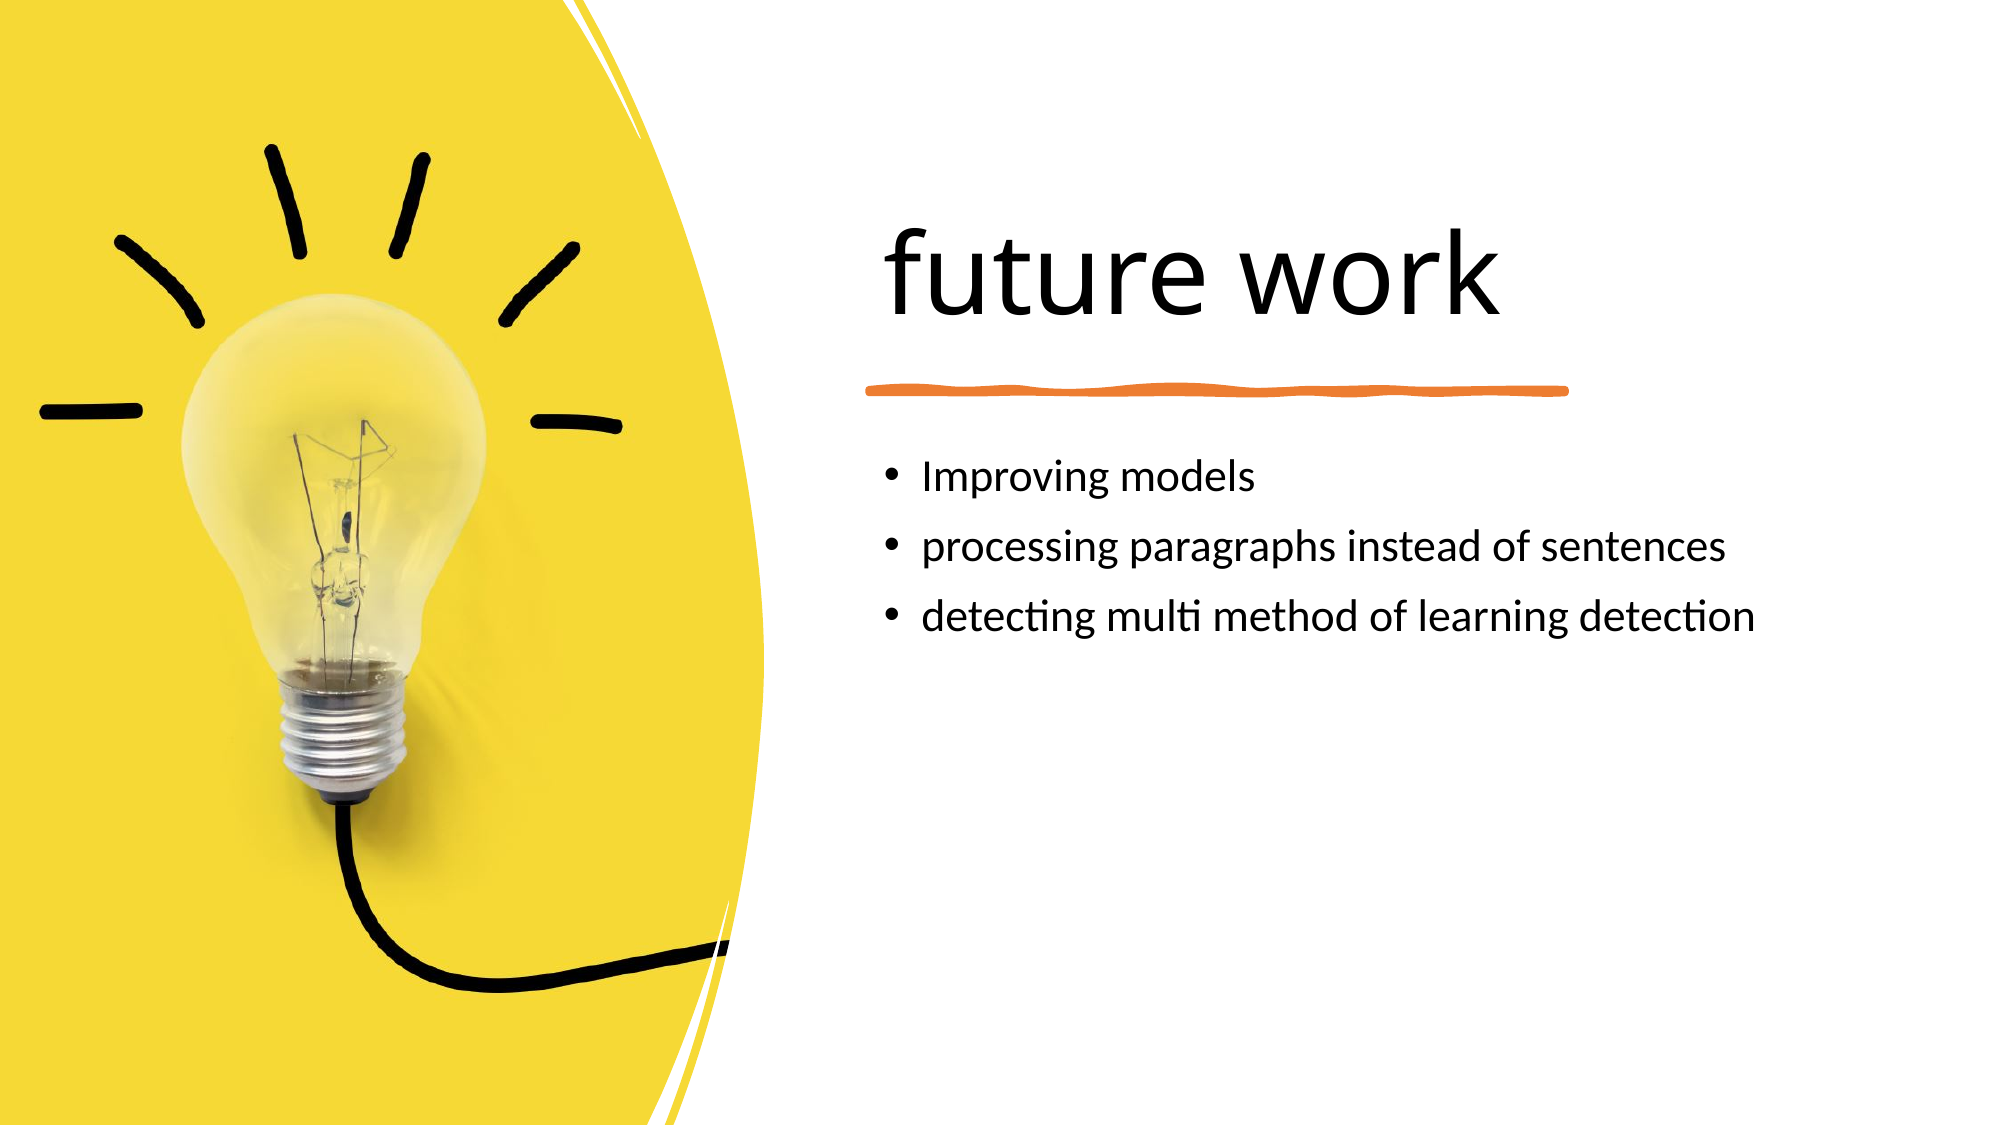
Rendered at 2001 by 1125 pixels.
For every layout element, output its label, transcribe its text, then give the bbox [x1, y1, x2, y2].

text_box [867, 385, 1567, 396]
picture [0, 0, 764, 1125]
list Improving models processing paragraphs instead of sentences detecting multi method of learning detection [869, 443, 1895, 1016]
title future work [869, 53, 1895, 347]
text_box [764, 0, 2000, 1125]
